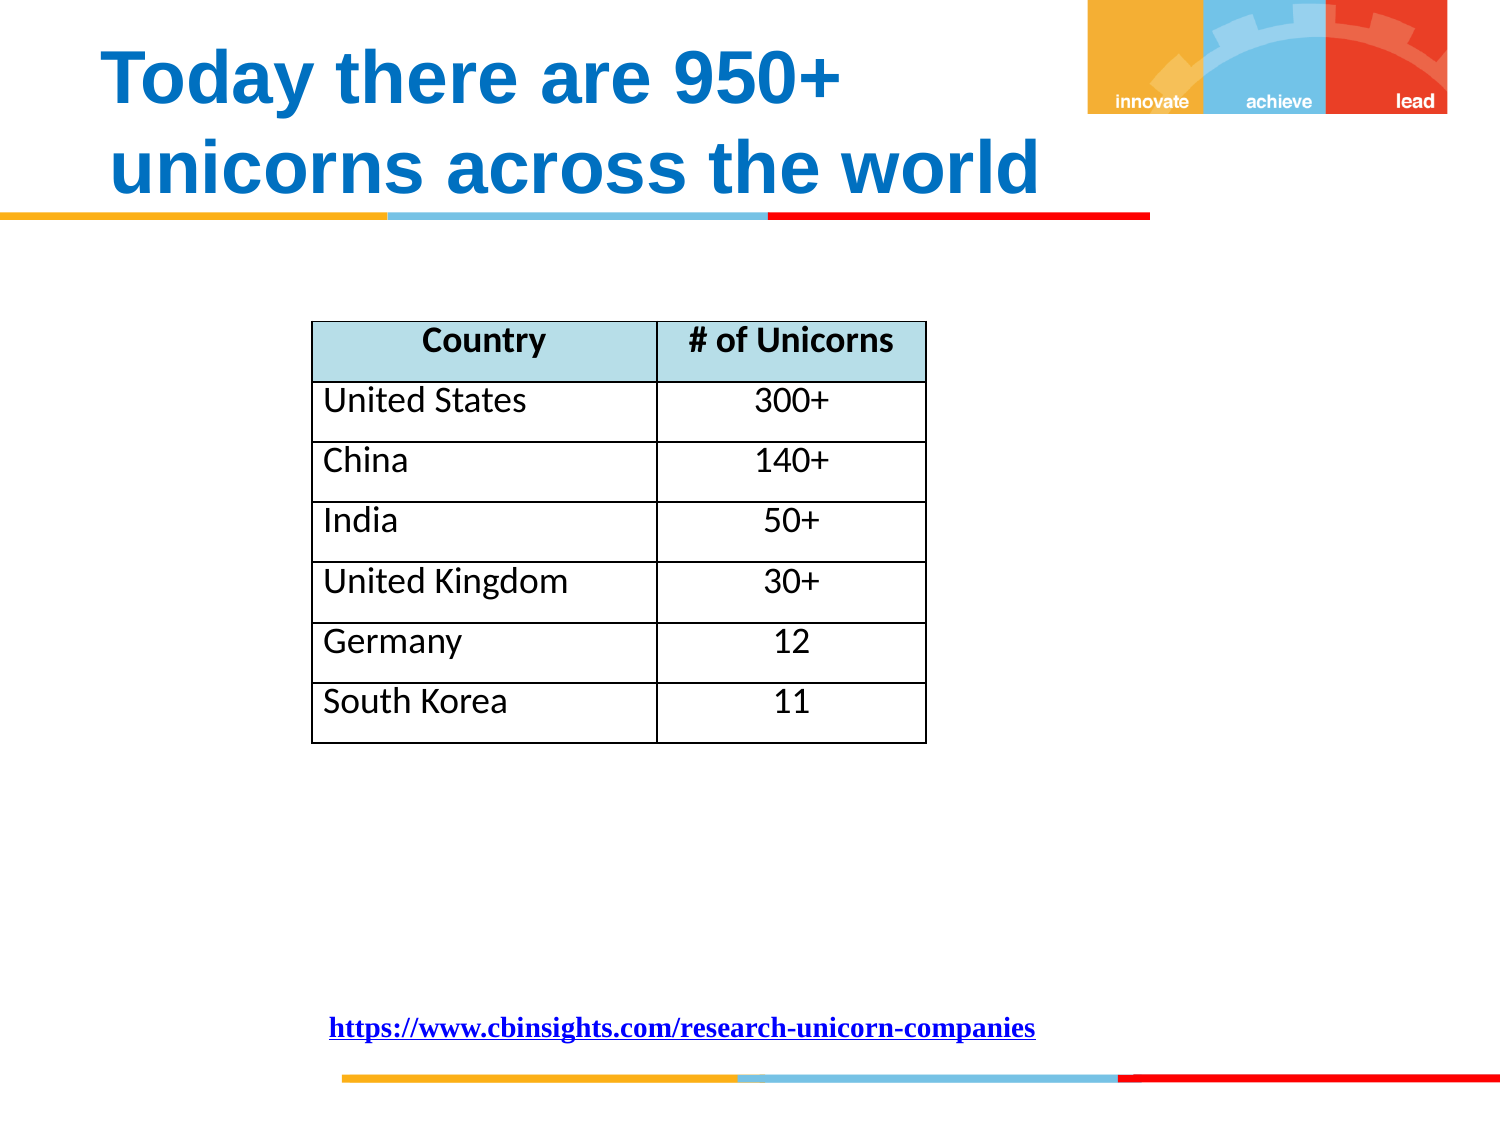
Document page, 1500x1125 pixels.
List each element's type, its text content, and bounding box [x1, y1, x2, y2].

table_cell 12 [658, 624, 925, 682]
table_cell United Kingdom [313, 563, 656, 622]
table_header Country [313, 322, 656, 381]
table_cell 50+ [658, 503, 925, 561]
table_cell South Korea [313, 684, 656, 742]
table_cell 11 [658, 684, 925, 742]
list Today there are 950+ unicorns across the world [50, 24, 1088, 213]
text_box https://www.cbinsights.com/research-unicorn-companies [313, 997, 1058, 1051]
table_cell 300+ [658, 383, 925, 441]
table_cell Germany [313, 624, 656, 682]
picture [1087, 0, 1448, 114]
table_cell India [313, 503, 656, 561]
table_cell China [313, 443, 656, 501]
table_cell 140+ [658, 443, 925, 501]
table_cell United States [313, 383, 656, 441]
table_header # of Unicorns [658, 322, 925, 381]
table_cell 30+ [658, 563, 925, 622]
